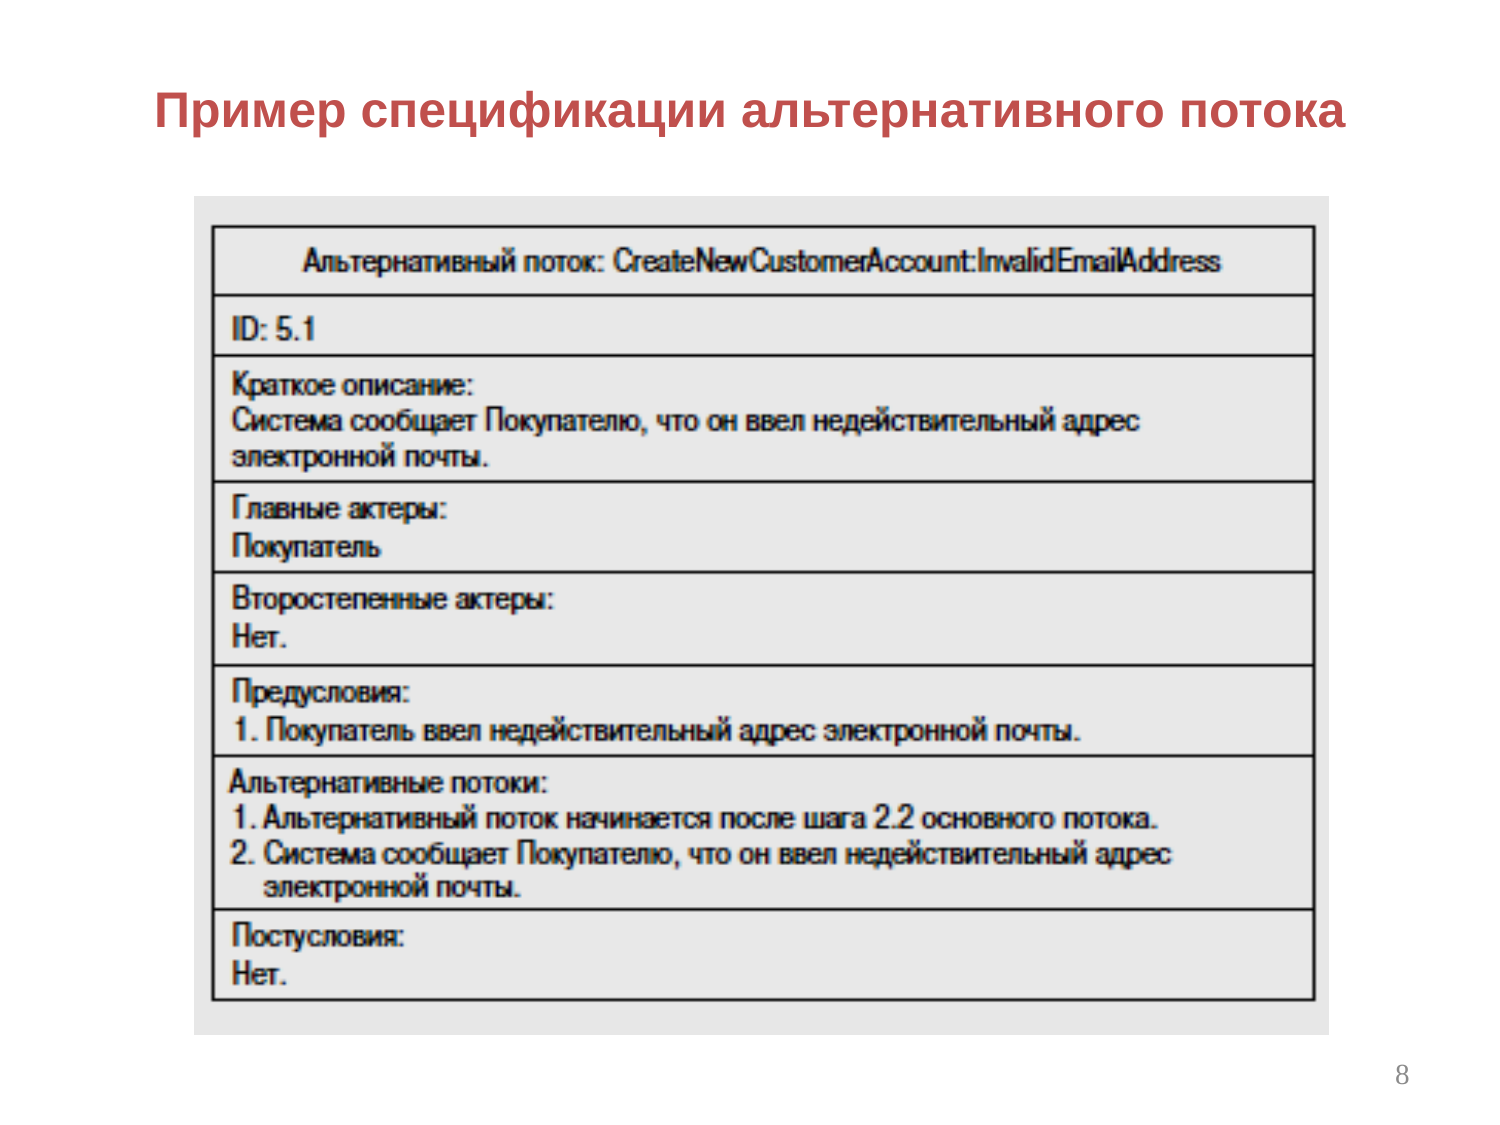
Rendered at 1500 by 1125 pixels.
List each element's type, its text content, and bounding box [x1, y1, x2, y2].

list [76, 184, 1424, 1047]
slide_number 8 [1074, 1042, 1425, 1103]
title Пример спецификации альтернативного потока [112, 54, 1388, 161]
picture [194, 196, 1330, 1036]
